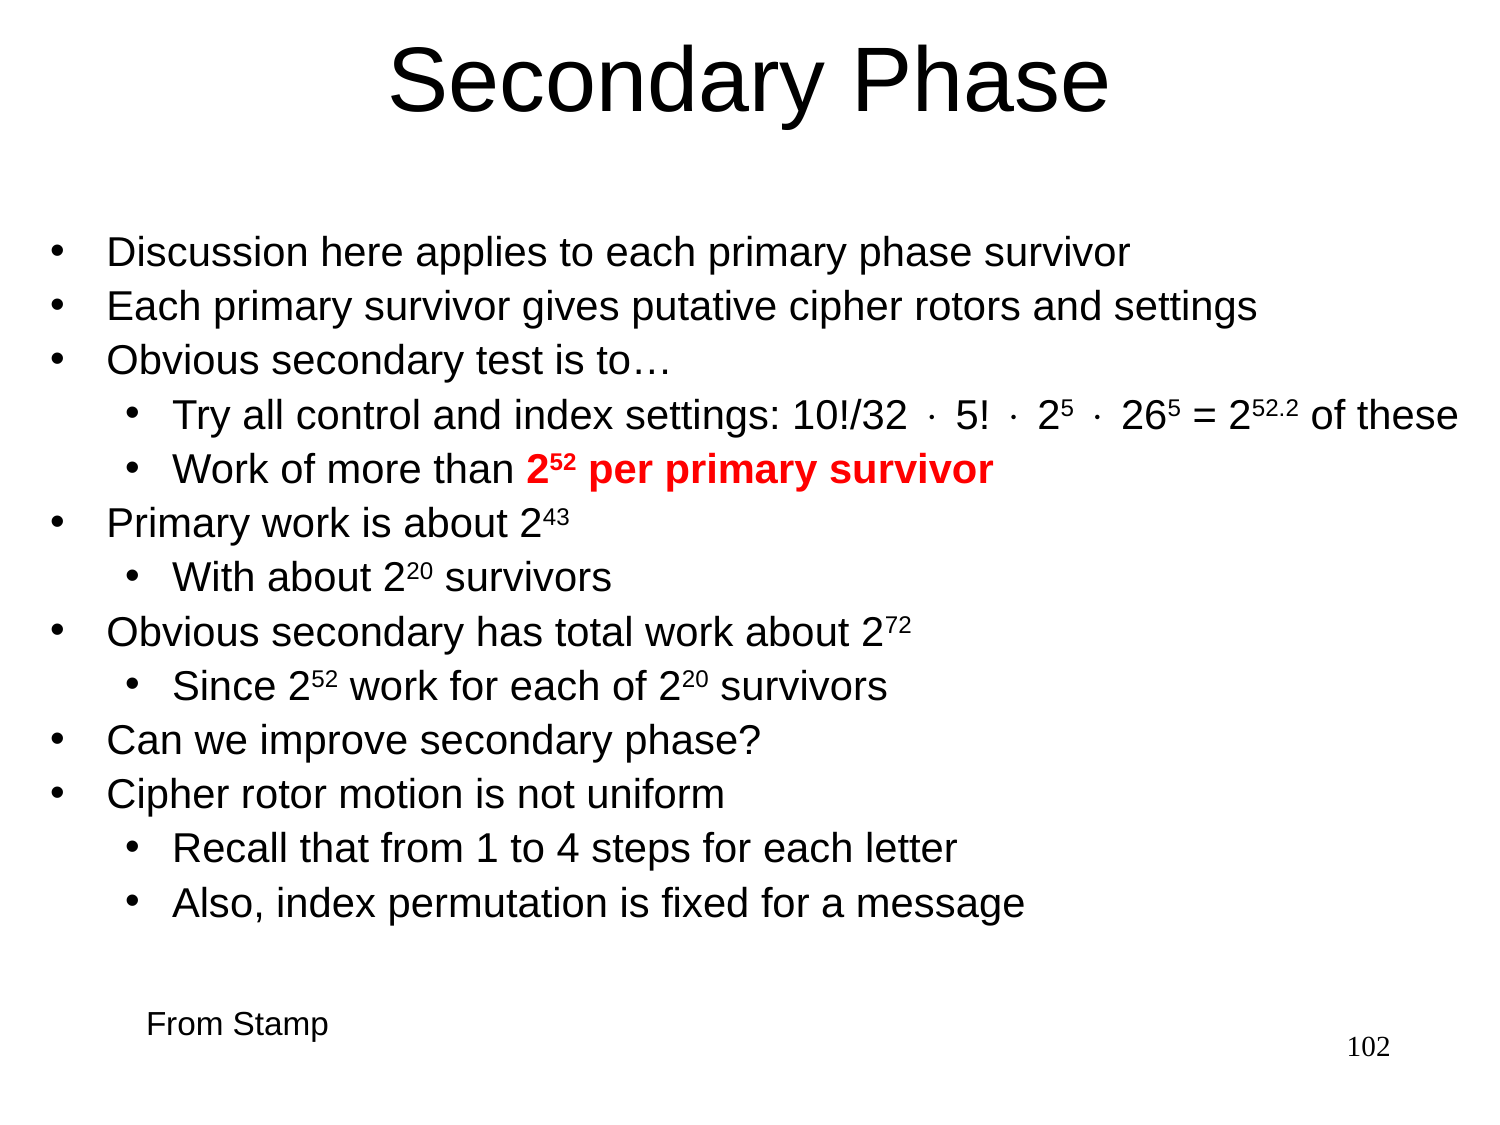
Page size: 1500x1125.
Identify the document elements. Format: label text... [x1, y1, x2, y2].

list Discussion here applies to each primary phase survivor Each primary survivor gives putative cipher rotors and settings Obvious secondary test is to… Try all control and index settings: 10!/32  5!  25  265 = 252.2 of these Work of more than 252 per primary survivor Primary work is about 243 With about 220 survivors Obvious secondary has total work about 272 Since 252 work for each of 220 survivors Can we improve secondary phase? Cipher rotor motion is not uniform Recall that from 1 to 4 steps for each letter Also, index permutation is fixed for a message [34, 216, 1476, 993]
text_box From Stamp [131, 994, 344, 1050]
title Secondary Phase [112, 0, 1388, 151]
footer 102 [1286, 1018, 1451, 1095]
